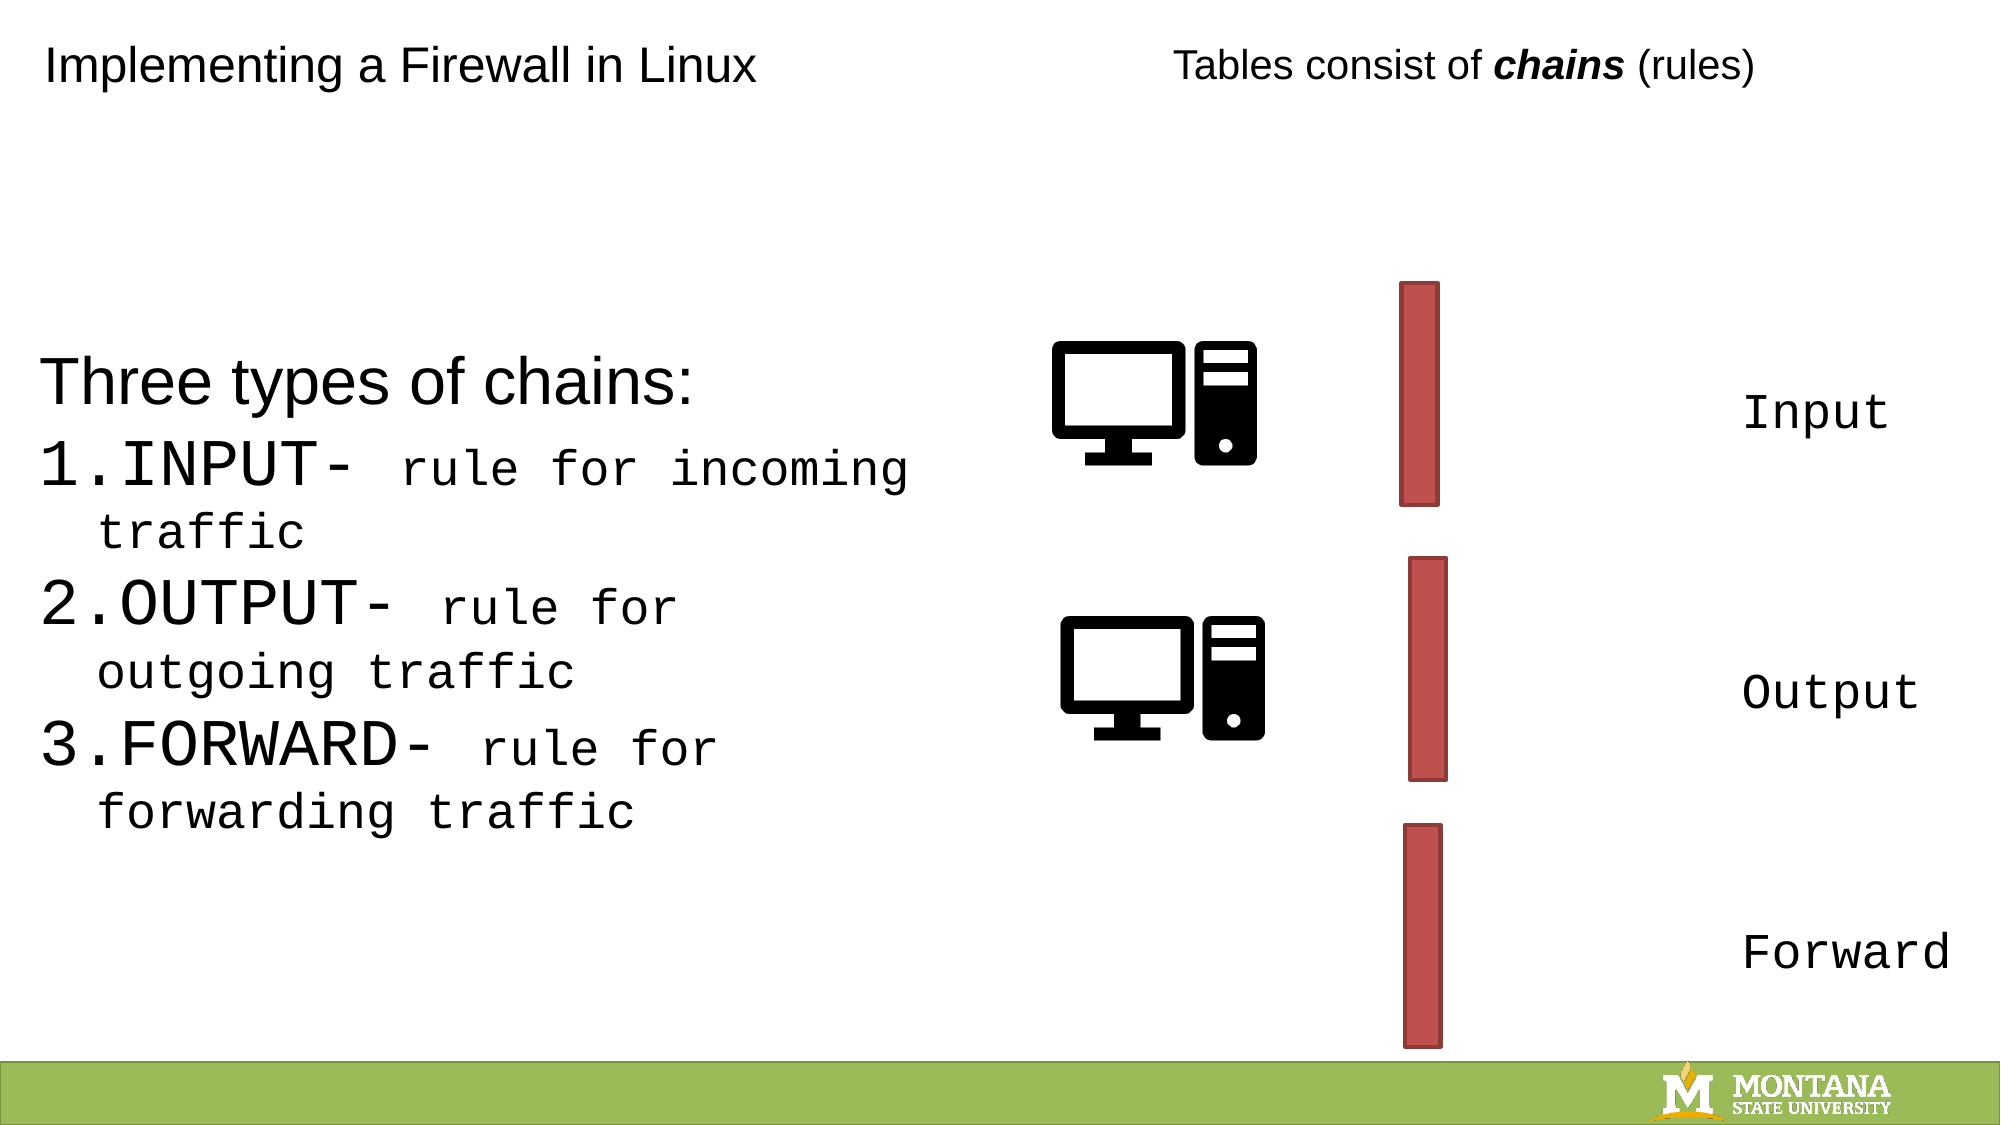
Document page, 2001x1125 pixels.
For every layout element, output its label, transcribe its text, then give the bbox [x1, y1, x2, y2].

text_box Implementing a Firewall in Linux [29, 24, 773, 100]
text_box Three types of chains: INPUT- rule for incoming traffic OUTPUT- rule for outgoing traffic FORWARD- rule for forwarding traffic [24, 331, 925, 846]
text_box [1894, 1060, 2000, 1125]
picture [1649, 1060, 1892, 1122]
text_box [1403, 823, 1443, 1049]
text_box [0, 1060, 1645, 1125]
picture [1055, 571, 1269, 785]
text_box Output [1726, 650, 1937, 726]
text_box Input [1726, 371, 1907, 446]
text_box [1408, 556, 1448, 782]
text_box Tables consist of chains (rules) [1158, 30, 1771, 95]
text_box [1399, 281, 1440, 507]
picture [1047, 296, 1261, 510]
text_box Forward [1726, 911, 1967, 987]
